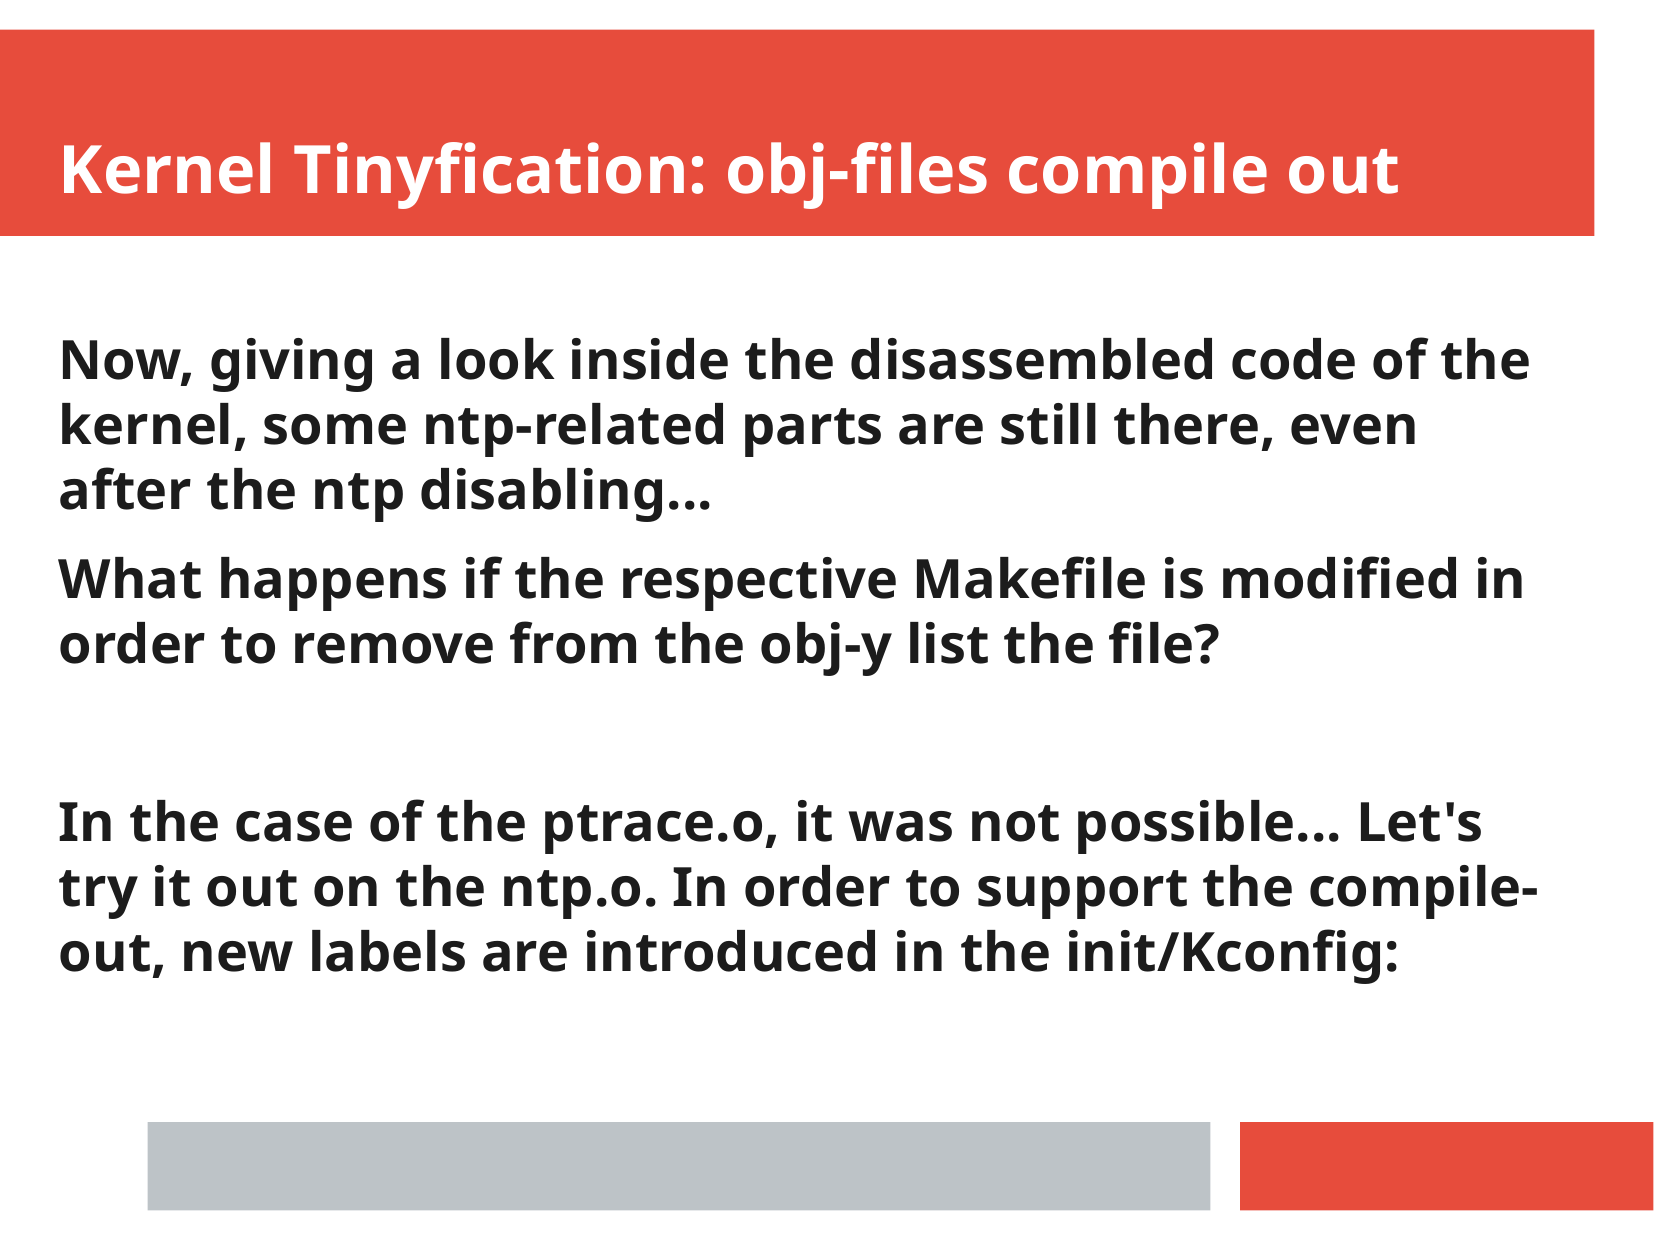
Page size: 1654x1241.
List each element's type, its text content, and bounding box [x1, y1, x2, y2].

text_box Now, giving a look inside the disassembled code of the kernel, some ntp-related parts are still there, even after the ntp disabling... What happens if the respective Makefile is modified in order to remove from the obj-y list the file? In the case of the ptrace.o, it was not possible... Let's try it out on the ntp.o. In order to support the compile-out, new labels are introduced in the init/Kconfig: [59, 324, 1565, 1093]
text_box Kernel Tinyfication: obj-files compile out [59, 59, 1595, 207]
